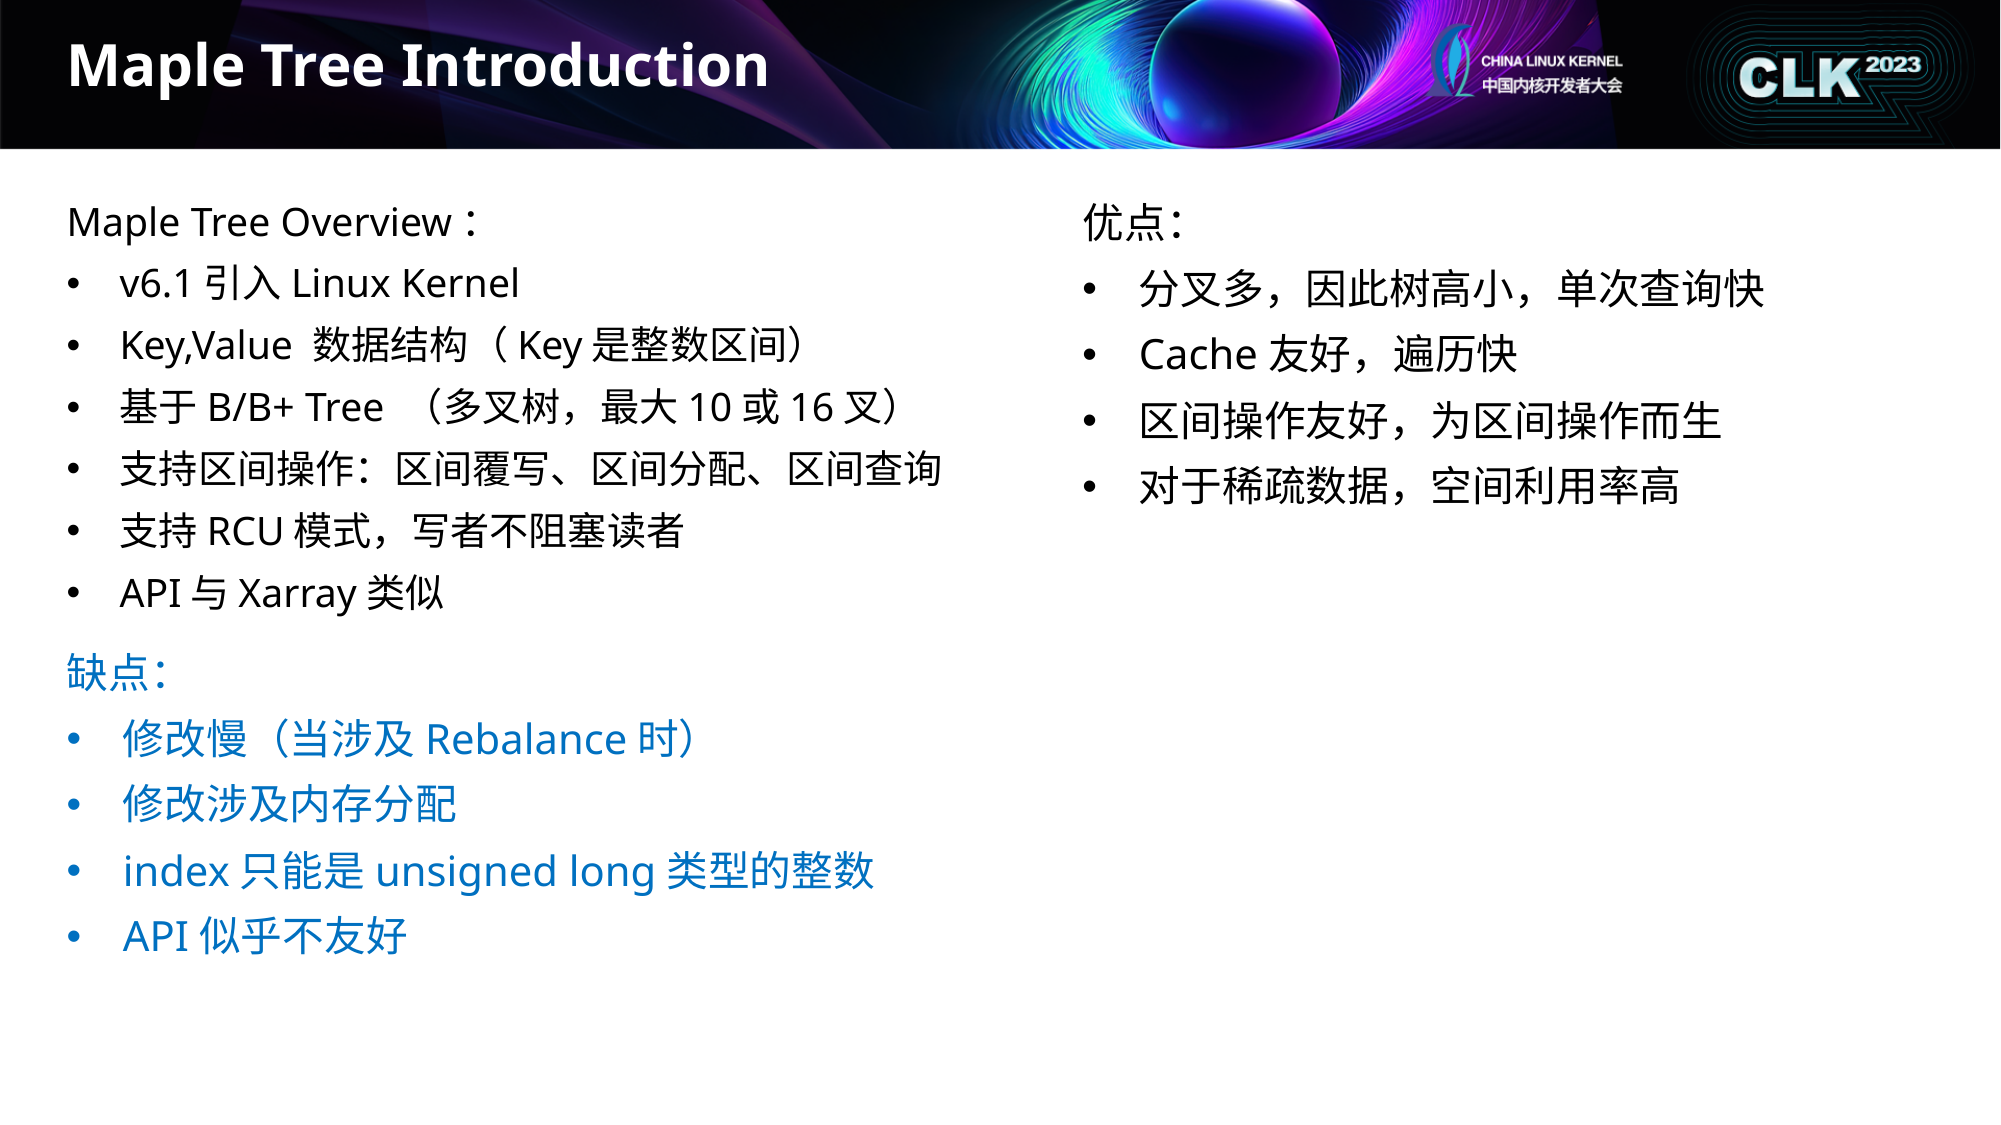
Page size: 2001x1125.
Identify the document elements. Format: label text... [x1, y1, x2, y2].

picture [0, 0, 2001, 1125]
list Maple Tree Overview： v6.1引入Linux Kernel Key,Value 数据结构（Key是整数区间） 基于B/B+ Tree （多叉树，最大10或16叉） 支持区间操作：区间覆写、区间分配、区间查询 支持RCU模式，写者不阻塞读者 API与Xarray类似 [51, 194, 1026, 627]
text_box 优点： 分叉多，因此树高小，单次查询快 Cache友好，遍历快 区间操作友好，为区间操作而生 对于稀疏数据，空间利用率高 [1067, 194, 1970, 624]
title Maple Tree Introduction [51, 13, 1003, 122]
text_box 缺点： 修改慢（当涉及Rebalance时） 修改涉及内存分配 index只能是unsigned long类型的整数 API似乎不友好 [51, 644, 1000, 1074]
